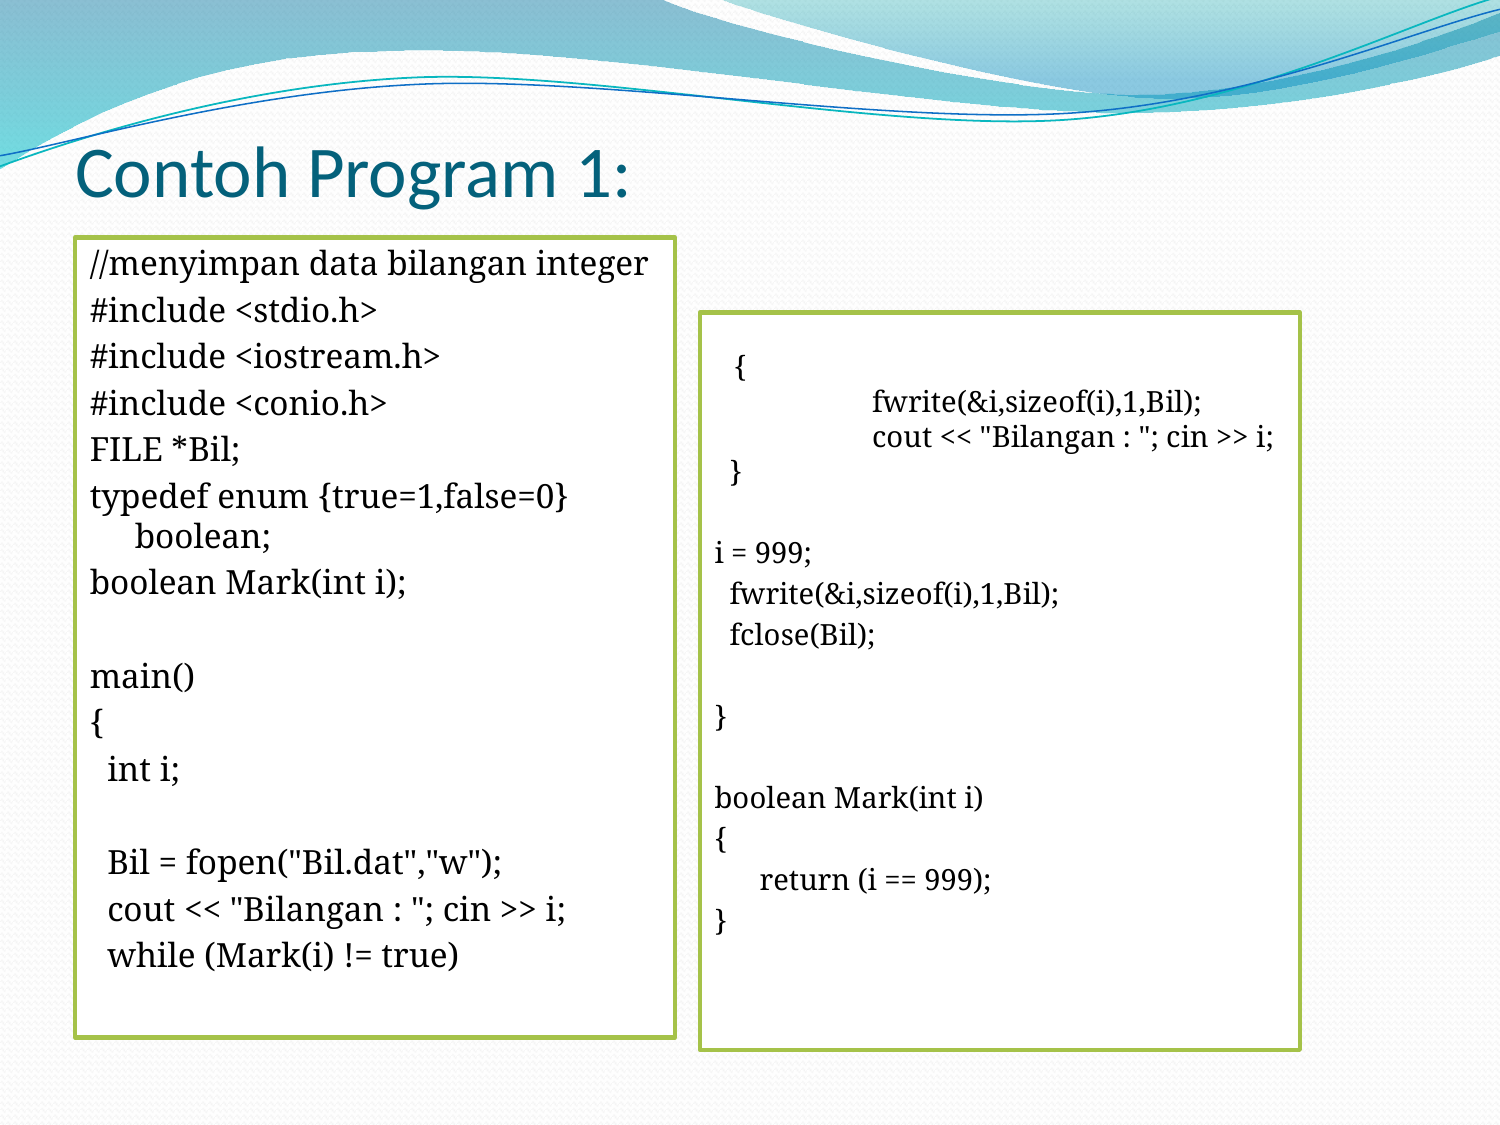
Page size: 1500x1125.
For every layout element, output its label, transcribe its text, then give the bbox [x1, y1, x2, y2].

title Contoh Program 1: [75, 115, 1425, 300]
list //menyimpan data bilangan integer #include <stdio.h> #include <iostream.h> #include <conio.h> FILE *Bil; typedef enum {true=1,false=0} boolean; boolean Mark(int i); main() { int i; Bil = fopen("Bil.dat","w"); cout << "Bilangan : "; cin >> i; while (Mark(i) != true) [73, 235, 677, 1040]
text_box { fwrite(&i,sizeof(i),1,Bil); cout << "Bilangan : "; cin >> i; } i = 999; fwrite(&i,sizeof(i),1,Bil); fclose(Bil); } boolean Mark(int i) { return (i == 999); } [698, 310, 1302, 1052]
